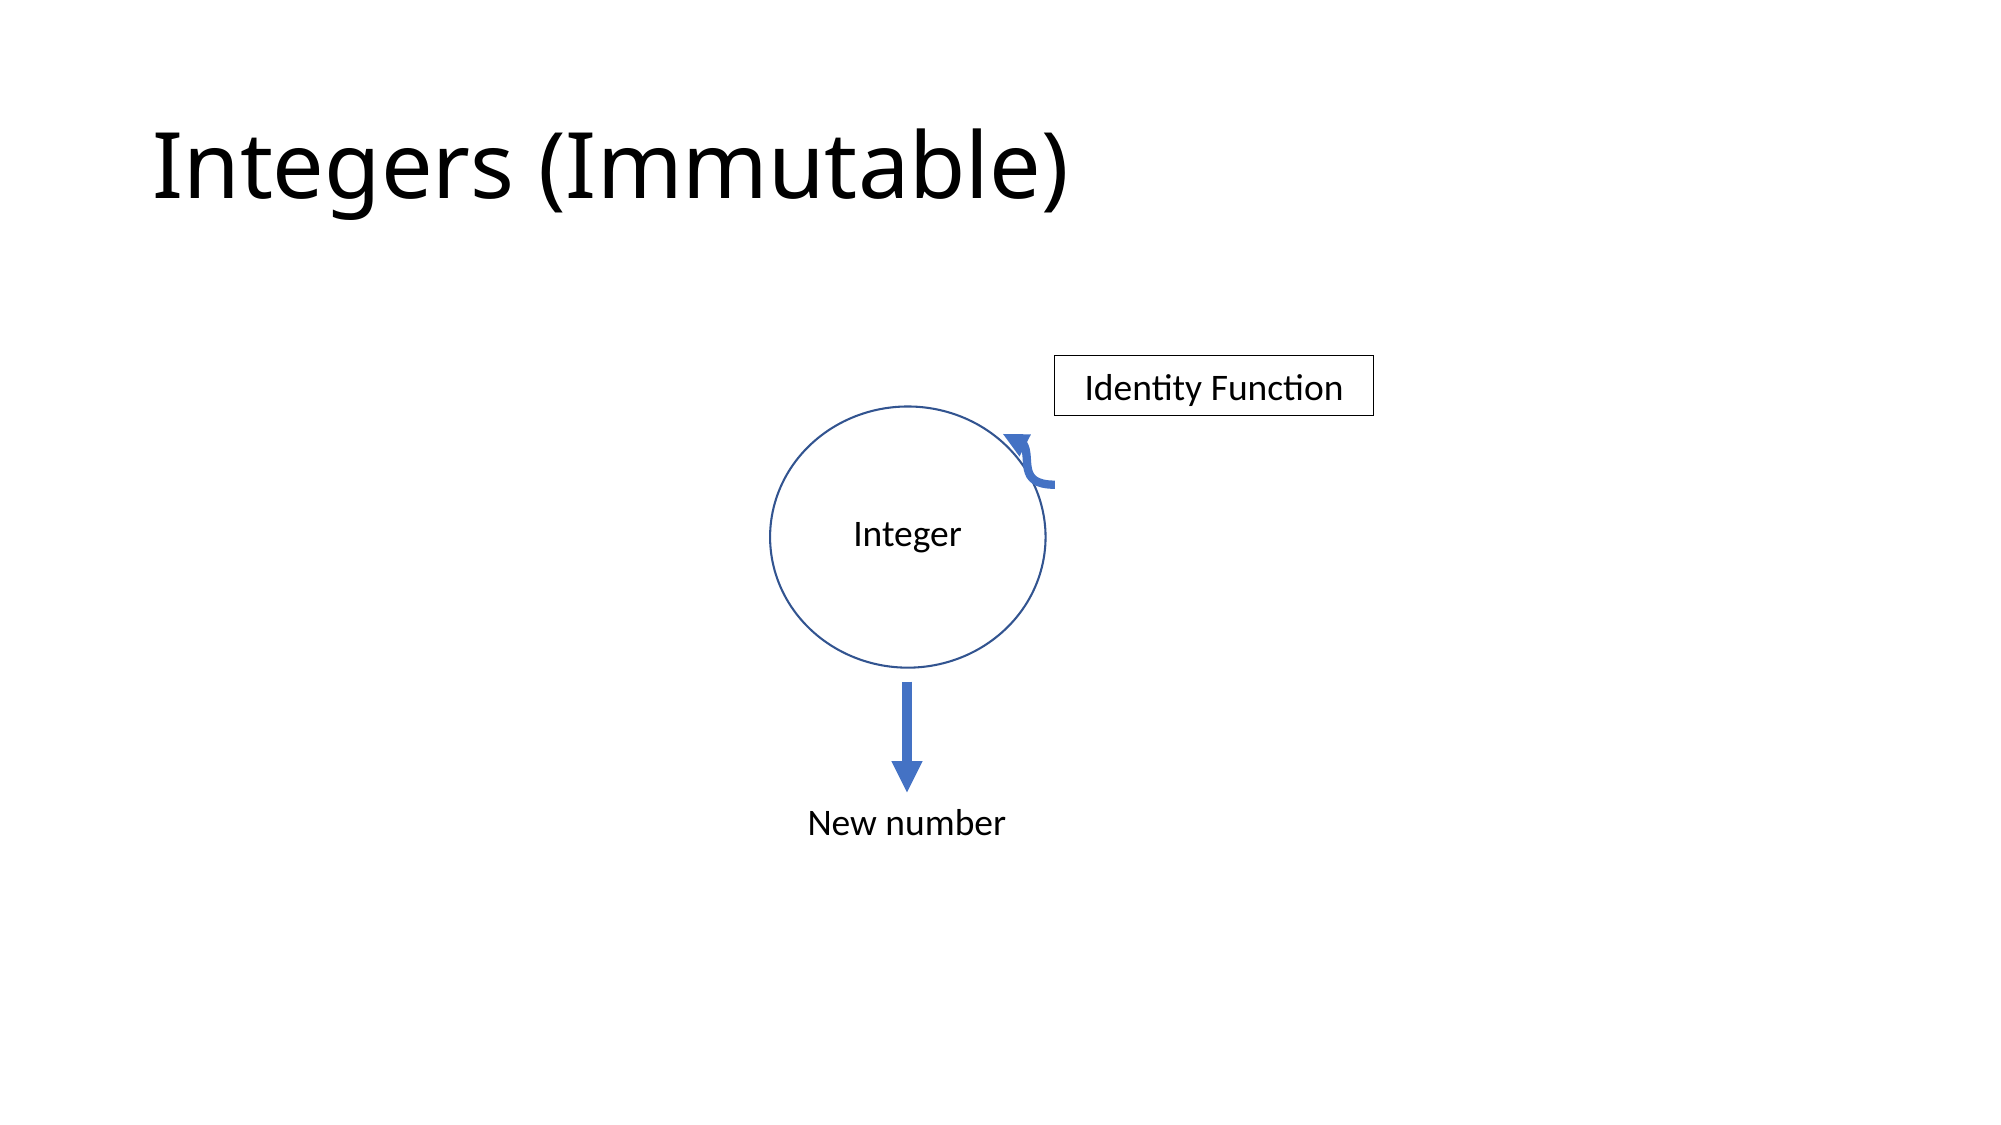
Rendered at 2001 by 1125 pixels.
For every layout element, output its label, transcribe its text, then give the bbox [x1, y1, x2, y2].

text_box Integer [760, 501, 1055, 562]
text_box Identity Function [1054, 355, 1374, 416]
text_box [771, 562, 1045, 669]
text_box New number [777, 790, 1037, 851]
title Integers (Immutable) [137, 59, 1863, 278]
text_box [1003, 433, 1055, 485]
text_box [774, 405, 1042, 501]
